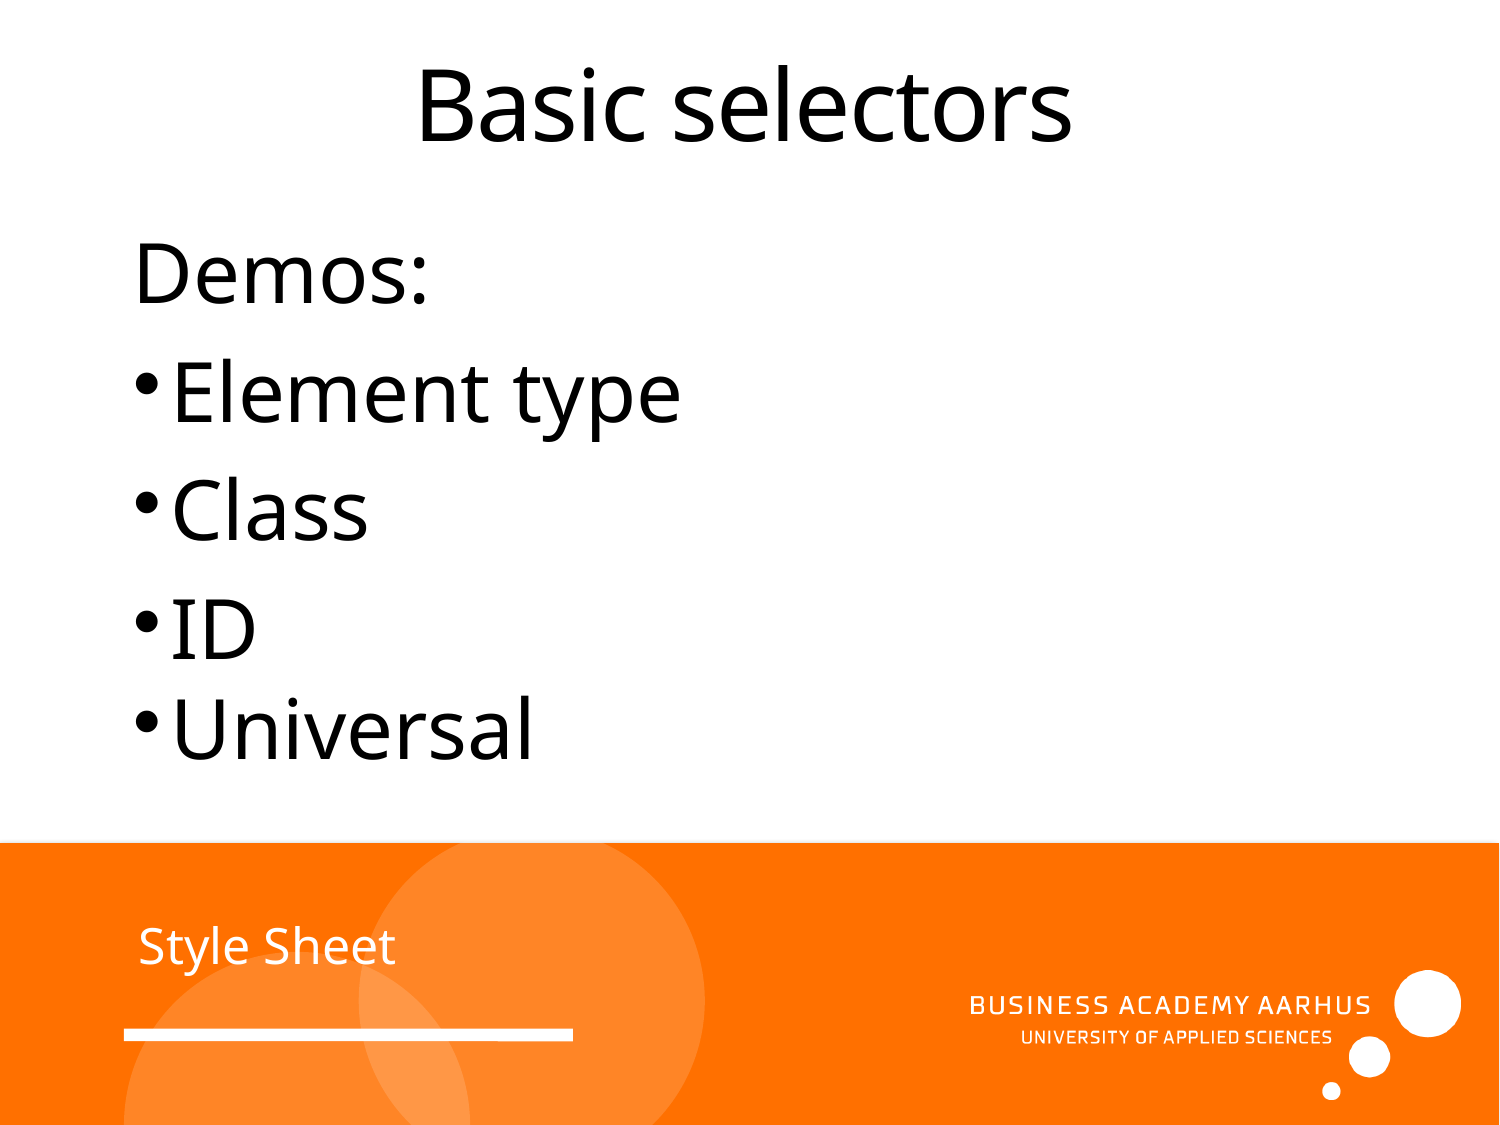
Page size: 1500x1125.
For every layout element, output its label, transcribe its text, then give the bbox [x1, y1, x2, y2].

text_box Demos: Element type Class ID Universal [118, 212, 1181, 769]
text_box Basic selectors [398, 34, 1158, 166]
text_box Style Sheet [123, 877, 1174, 1125]
picture [1174, 970, 1461, 1100]
